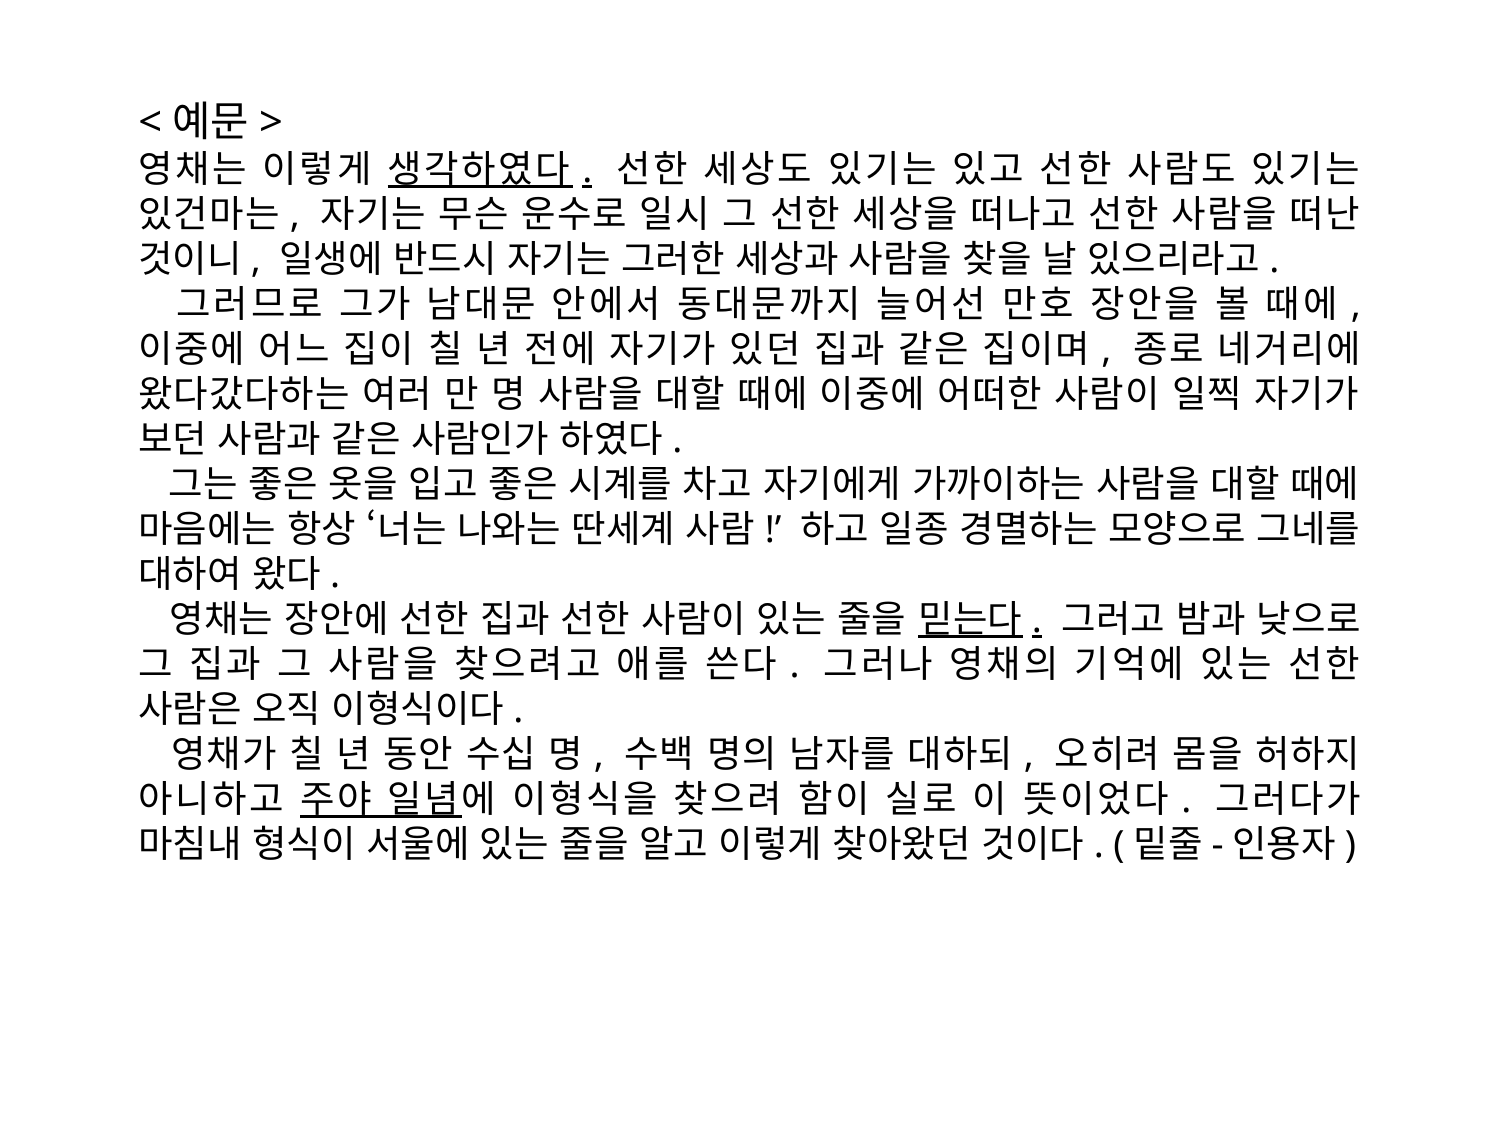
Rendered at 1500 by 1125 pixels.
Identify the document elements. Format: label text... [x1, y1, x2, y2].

text_box <예문> 영채는 이렇게 생각하였다. 선한 세상도 있기는 있고 선한 사람도 있기는 있건마는, 자기는 무슨 운수로 일시 그 선한 세상을 떠나고 선한 사람을 떠난 것이니, 일생에 반드시 자기는 그러한 세상과 사람을 찾을 날 있으리라고. 그러므로 그가 남대문 안에서 동대문까지 늘어선 만호 장안을 볼 때에, 이중에 어느 집이 칠 년 전에 자기가 있던 집과 같은 집이며, 종로 네거리에 왔다갔다하는 여러 만 명 사람을 대할 때에 이중에 어떠한 사람이 일찍 자기가 보던 사람과 같은 사람인가 하였다. 그는 좋은 옷을 입고 좋은 시계를 차고 자기에게 가까이하는 사람을 대할 때에 마음에는 항상 ‘너는 나와는 딴세계 사람!’ 하고 일종 경멸하는 모양으로 그네를 대하여 왔다. 영채는 장안에 선한 집과 선한 사람이 있는 줄을 믿는다. 그러고 밤과 낮으로 그 집과 그 사람을 찾으려고 애를 쓴다. 그러나 영채의 기억에 있는 선한 사람은 오직 이형식이다. 영채가 칠 년 동안 수십 명, 수백 명의 남자를 대하되, 오히려 몸을 허하지 아니하고 주야 일념에 이형식을 찾으려 함이 실로 이 뜻이었다. 그러다가 마침내 형식이 서울에 있는 줄을 알고 이렇게 찾아왔던 것이다. (밑줄-인용자) [123, 87, 1376, 923]
text_box [63, 76, 1449, 1061]
